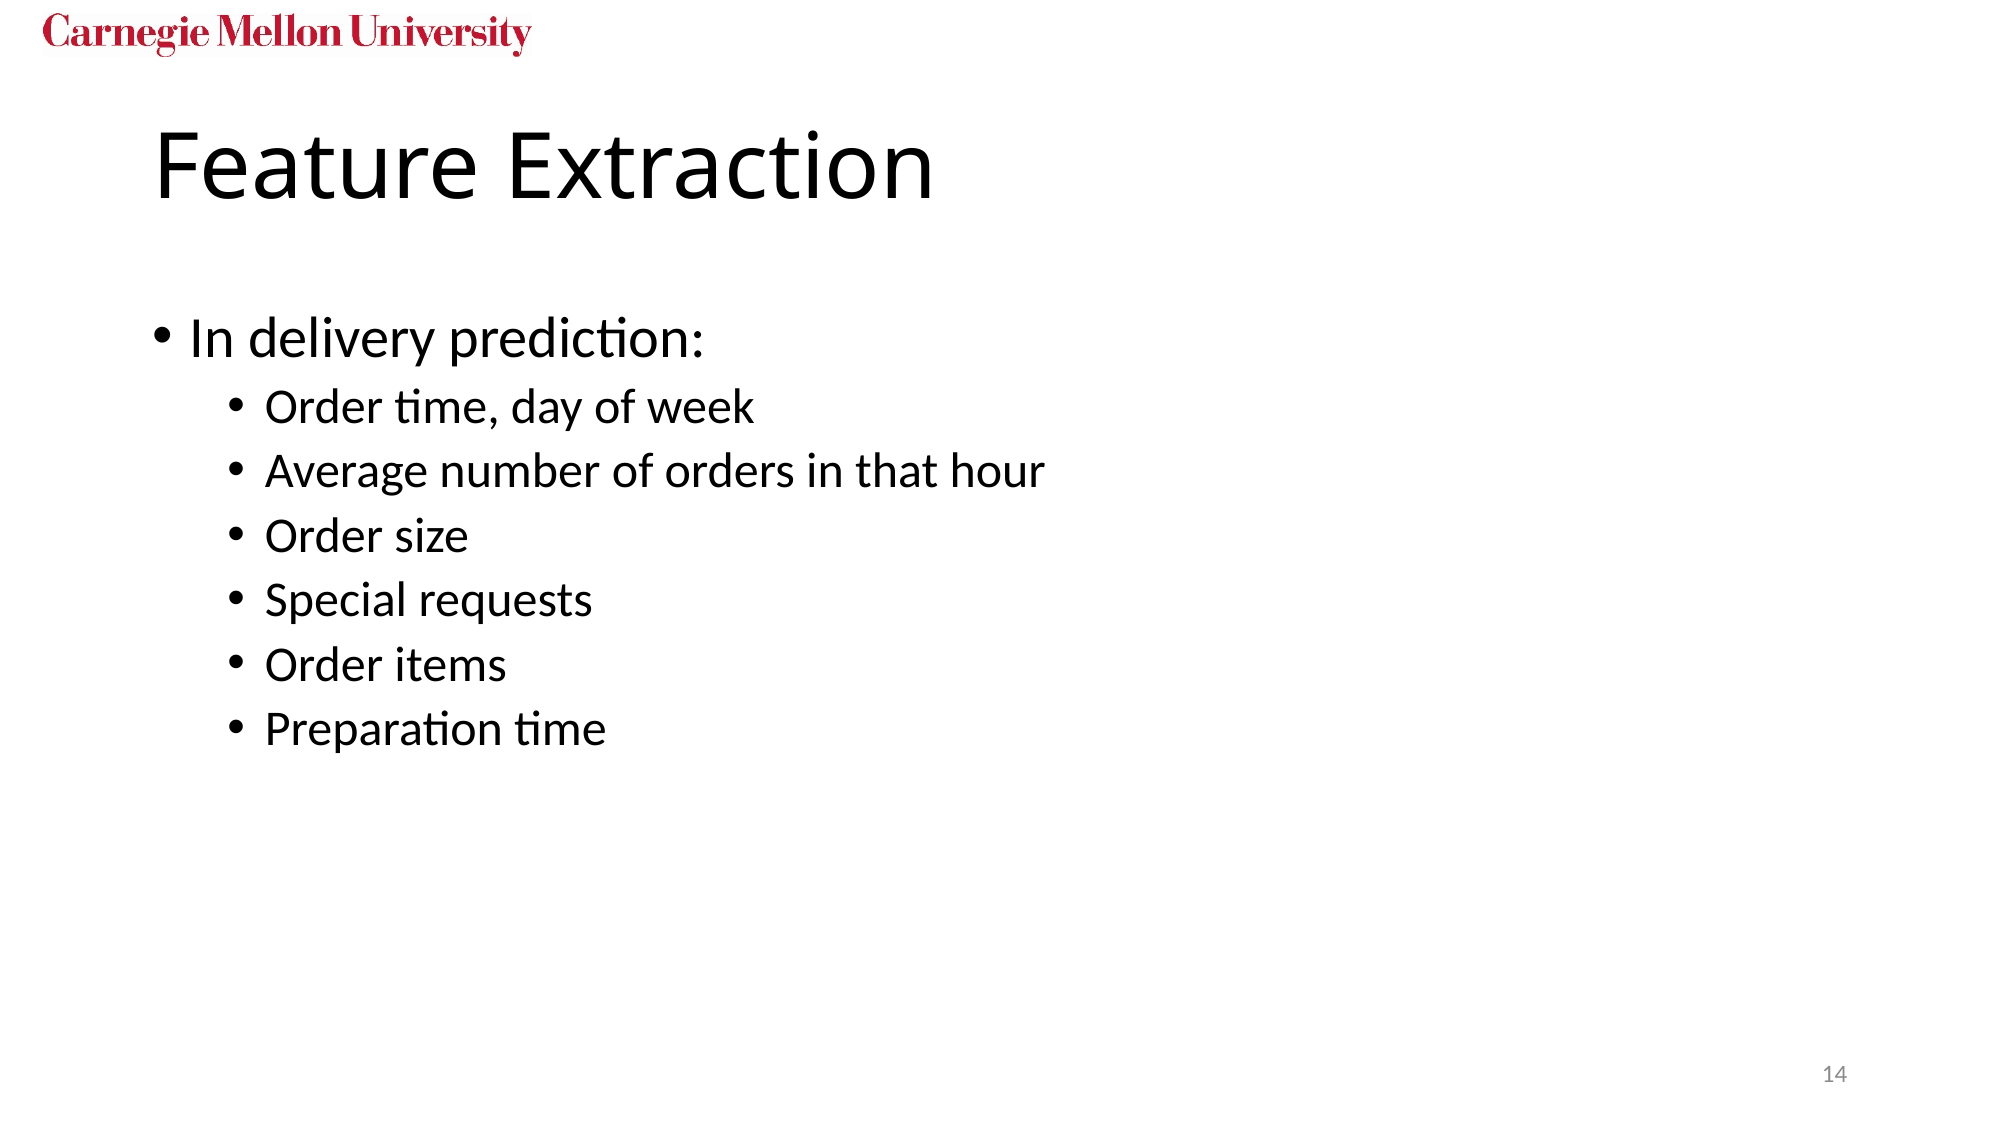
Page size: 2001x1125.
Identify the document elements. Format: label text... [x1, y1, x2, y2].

title Feature Extraction [137, 59, 1863, 278]
list In delivery prediction: Order time, day of week Average number of orders in that hour Order size Special requests Order items Preparation time [137, 299, 1863, 1014]
slide_number 14 [1412, 1042, 1863, 1103]
picture [43, 13, 532, 57]
